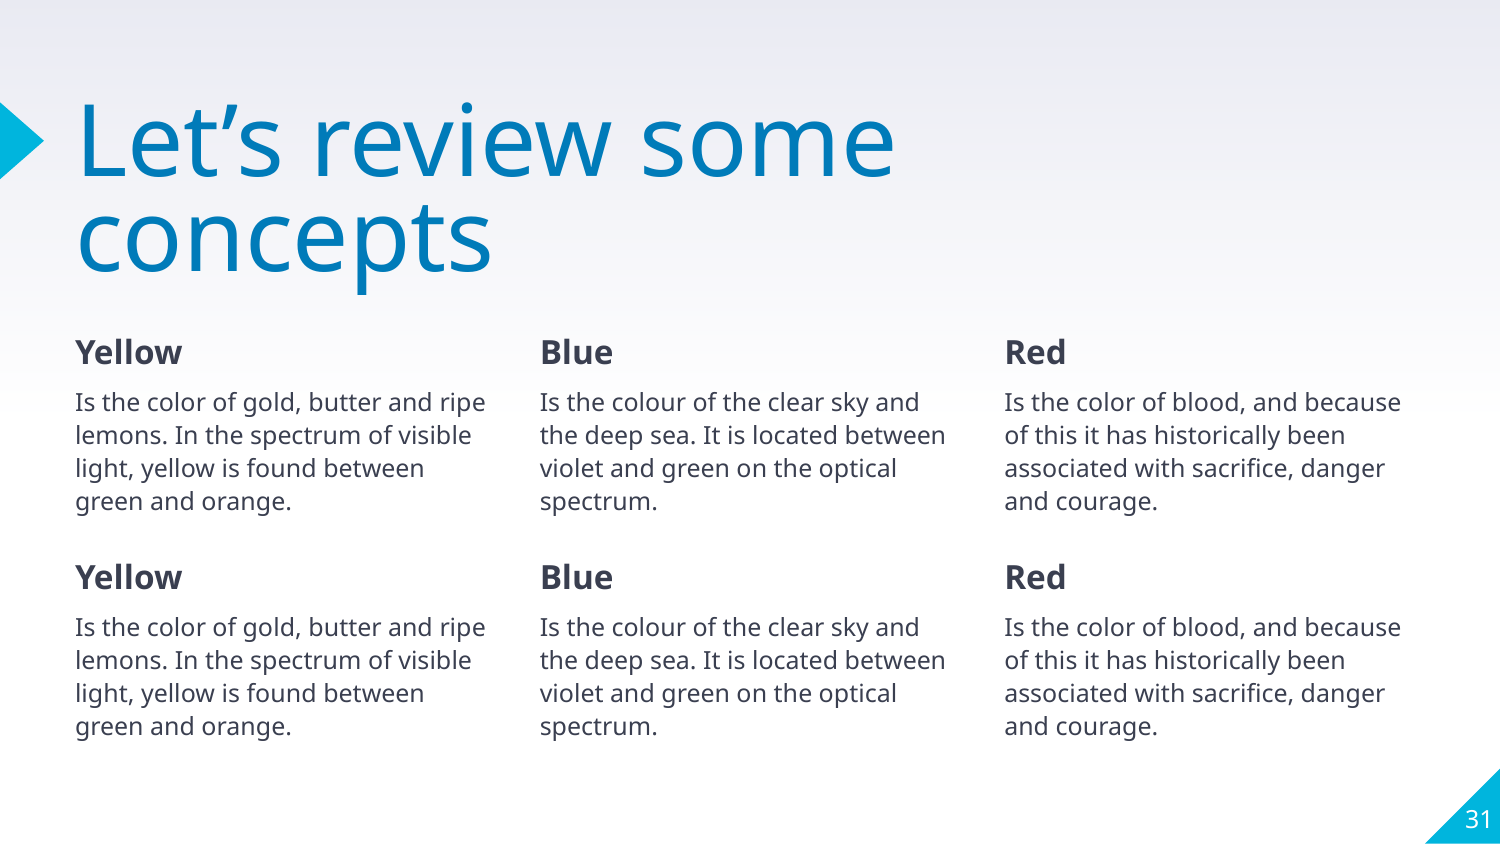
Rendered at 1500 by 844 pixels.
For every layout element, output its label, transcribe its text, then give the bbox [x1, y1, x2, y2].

list Red Is the color of blood, and because of this it has historically been associated with sacrifice, danger and courage. [1004, 552, 1425, 774]
list Yellow Is the color of gold, butter and ripe lemons. In the spectrum of visible light, yellow is found between green and orange. [75, 552, 496, 774]
list Blue Is the colour of the clear sky and the deep sea. It is located between violet and green on the optical spectrum. [539, 552, 961, 774]
list Blue Is the colour of the clear sky and the deep sea. It is located between violet and green on the optical spectrum. [539, 327, 961, 549]
list Red Is the color of blood, and because of this it has historically been associated with sacrifice, danger and courage. [1004, 327, 1425, 549]
list Yellow Is the color of gold, butter and ripe lemons. In the spectrum of visible light, yellow is found between green and orange. [75, 327, 496, 549]
slide_number 31 [1418, 760, 1494, 838]
title Let’s review some concepts [75, 99, 1001, 277]
